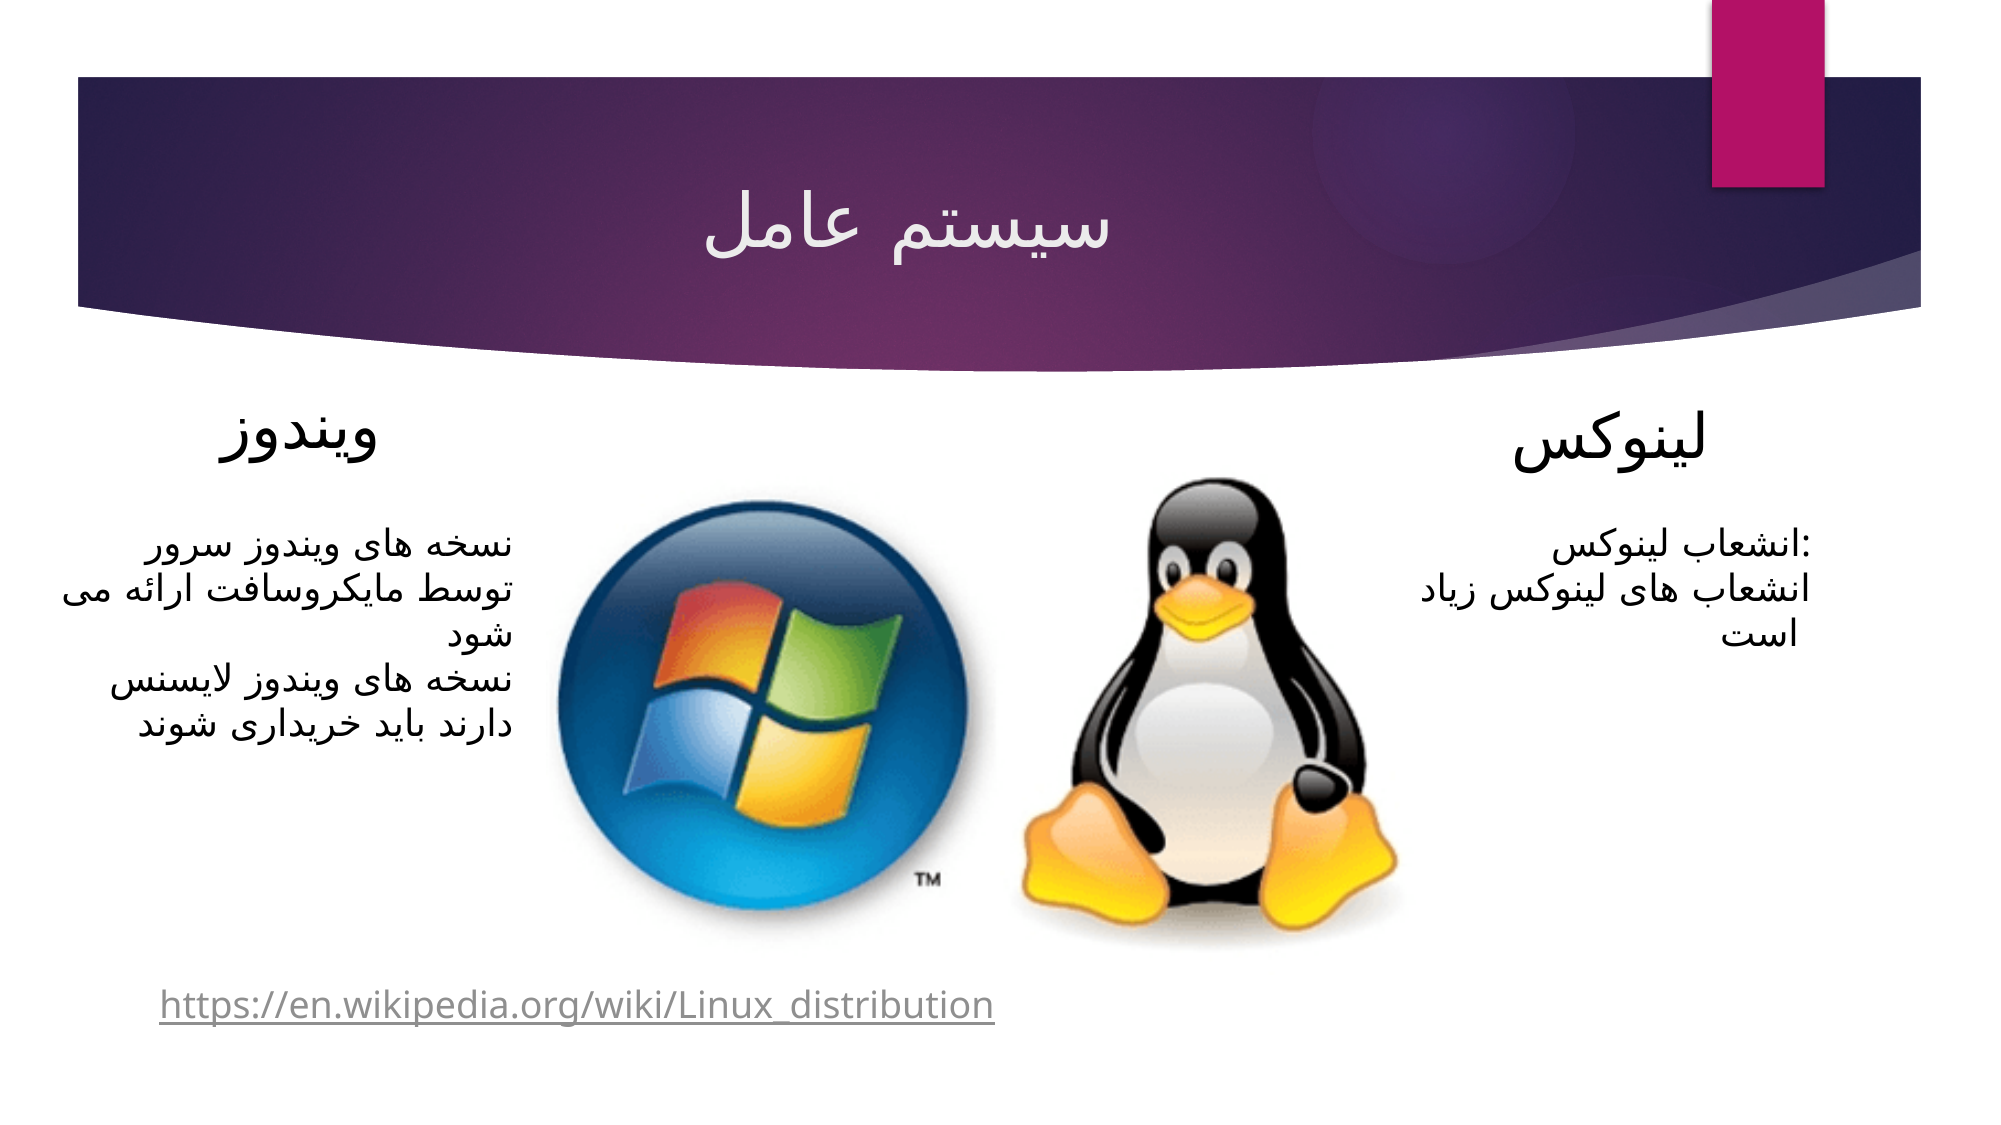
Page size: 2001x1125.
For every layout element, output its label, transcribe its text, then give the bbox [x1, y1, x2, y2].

text_box نسخه های ویندوز سرور توسط مایکروسافت ارائه می شود نسخه های ویندوز لایسنس دارند باید خریداری شوند [24, 511, 522, 842]
title سیستم عامل [189, 159, 1627, 276]
text_box ویندوز [206, 378, 467, 469]
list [528, 433, 1418, 975]
text_box لینوکس [1496, 388, 1757, 479]
text_box انشعاب لینوکس: انشعاب های لینوکس زیاد است [1422, 511, 1826, 707]
text_box https://en.wikipedia.org/wiki/Linux_distribution [144, 974, 1878, 1040]
